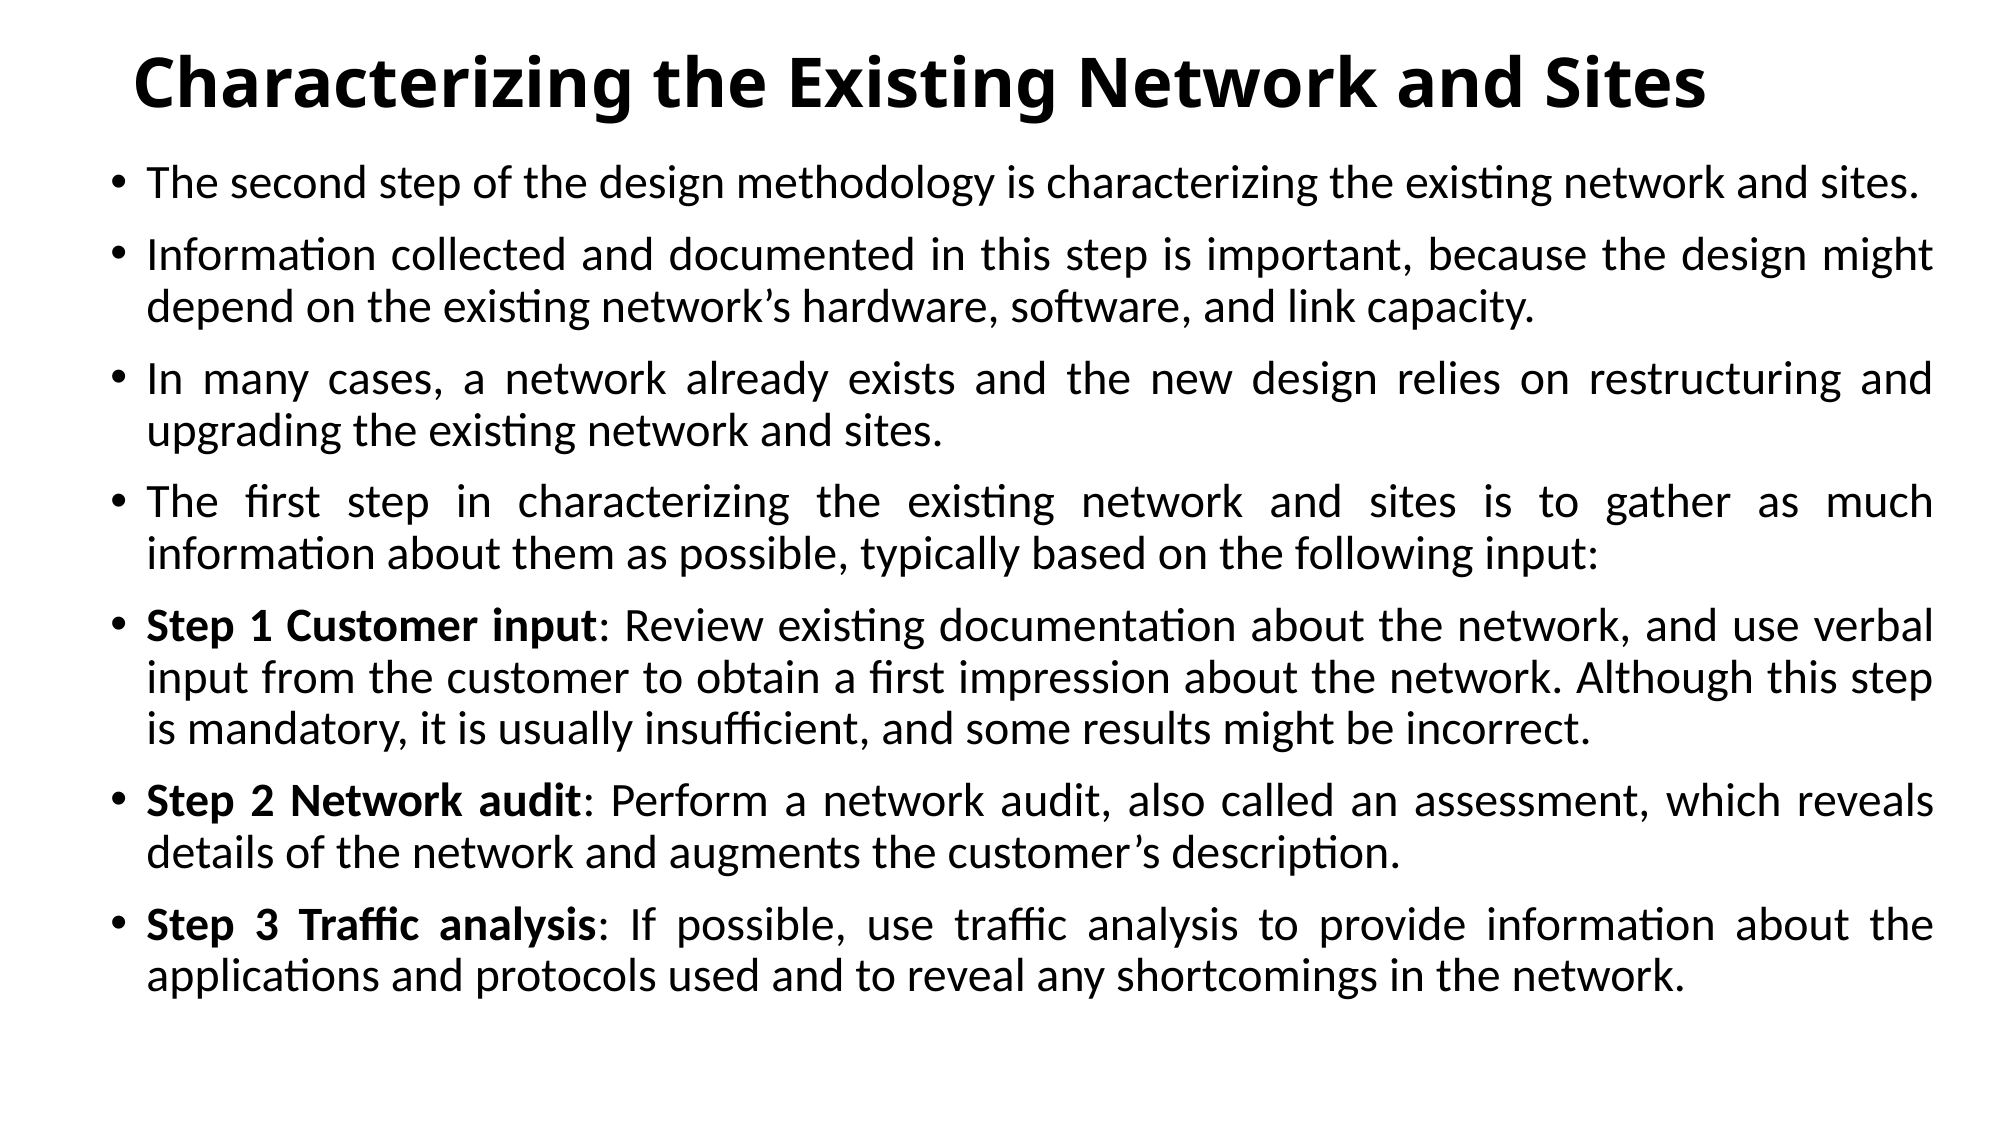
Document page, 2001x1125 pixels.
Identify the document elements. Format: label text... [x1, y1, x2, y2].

title Characterizing the Existing Network and Sites [117, 21, 1842, 149]
list The second step of the design methodology is characterizing the existing network and sites. Information collected and documented in this step is important, because the design might depend on the existing network’s hardware, software, and link capacity. In many cases, a network already exists and the new design relies on restructuring and upgrading the existing network and sites. The first step in characterizing the existing network and sites is to gather as much information about them as possible, typically based on the following input: Step 1 Customer input: Review existing documentation about the network, and use verbal input from the customer to obtain a first impression about the network. Although this step is mandatory, it is usually insufficient, and some results might be incorrect. Step 2 Network audit: Perform a network audit, also called an assessment, which reveals details of the network and augments the customer’s description. Step 3 Traffic analysis: If possible, use traffic analysis to provide information about the applications and protocols used and to reveal any shortcomings in the network. [95, 149, 1953, 1091]
